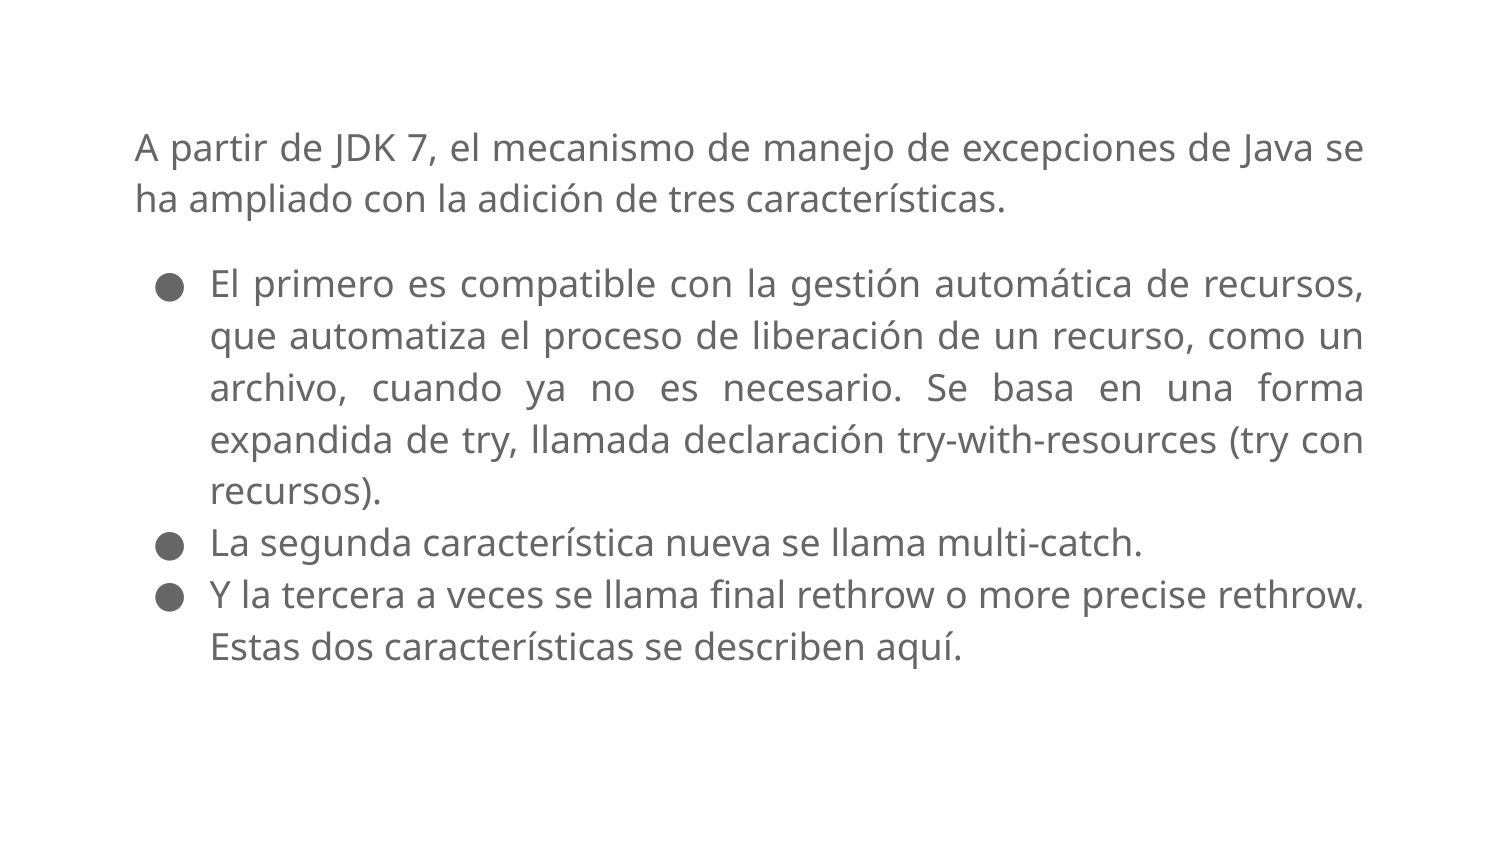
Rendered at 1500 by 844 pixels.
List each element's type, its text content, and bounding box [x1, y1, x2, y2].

list A partir de JDK 7, el mecanismo de manejo de excepciones de Java se ha ampliado con la adición de tres características. El primero es compatible con la gestión automática de recursos, que automatiza el proceso de liberación de un recurso, como un archivo, cuando ya no es necesario. Se basa en una forma expandida de try, llamada declaración try-with-resources (try con recursos). La segunda característica nueva se llama multi-catch. Y la tercera a veces se llama final rethrow o more precise rethrow. Estas dos características se describen aquí. [119, 101, 1381, 712]
